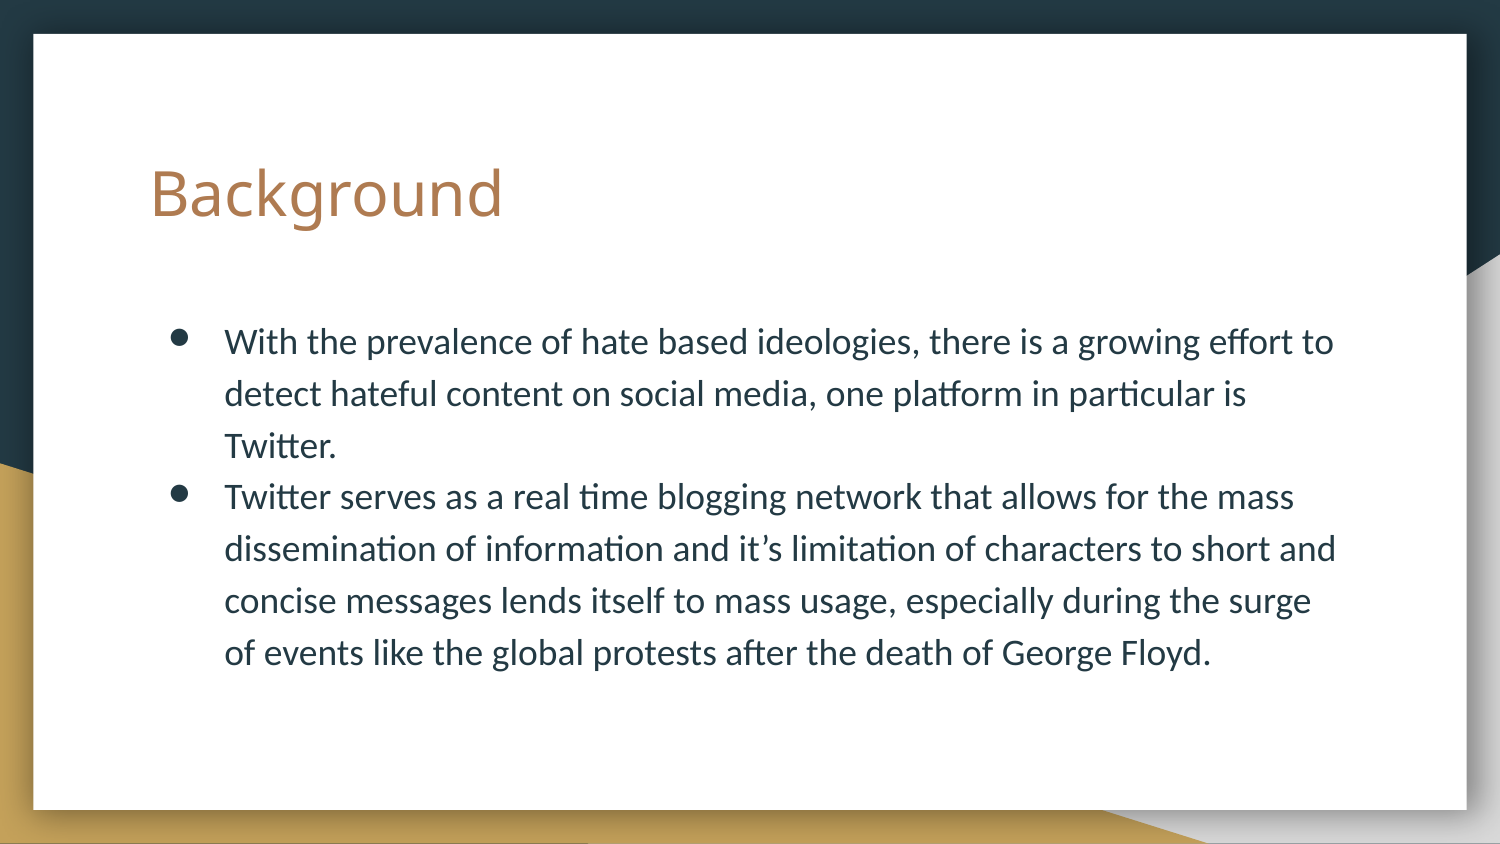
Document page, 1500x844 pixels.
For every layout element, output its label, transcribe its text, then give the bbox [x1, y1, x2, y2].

list With the prevalence of hate based ideologies, there is a growing effort to detect hateful content on social media, one platform in particular is Twitter. Twitter serves as a real time blogging network that allows for the mass dissemination of information and it’s limitation of characters to short and concise messages lends itself to mass usage, especially during the surge of events like the global protests after the death of George Floyd. [134, 295, 1366, 697]
title Background [134, 138, 1366, 295]
